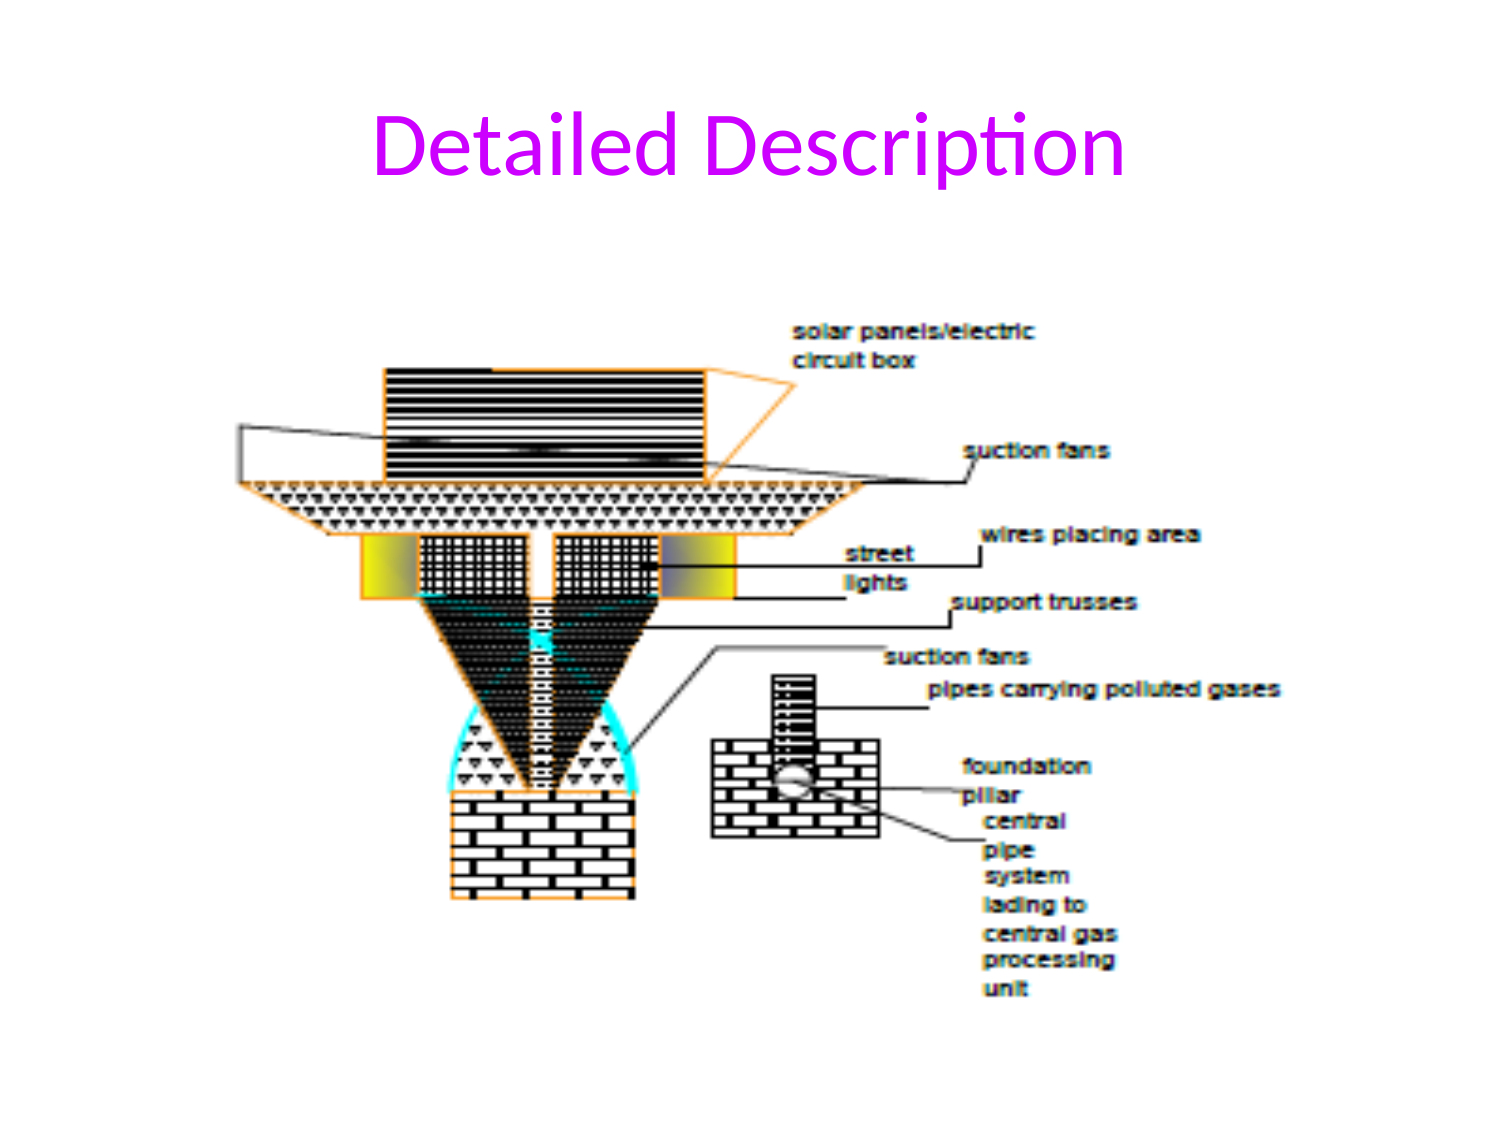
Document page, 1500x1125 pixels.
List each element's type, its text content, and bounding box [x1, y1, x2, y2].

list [222, 292, 1305, 1020]
title Detailed Description [75, 45, 1425, 233]
